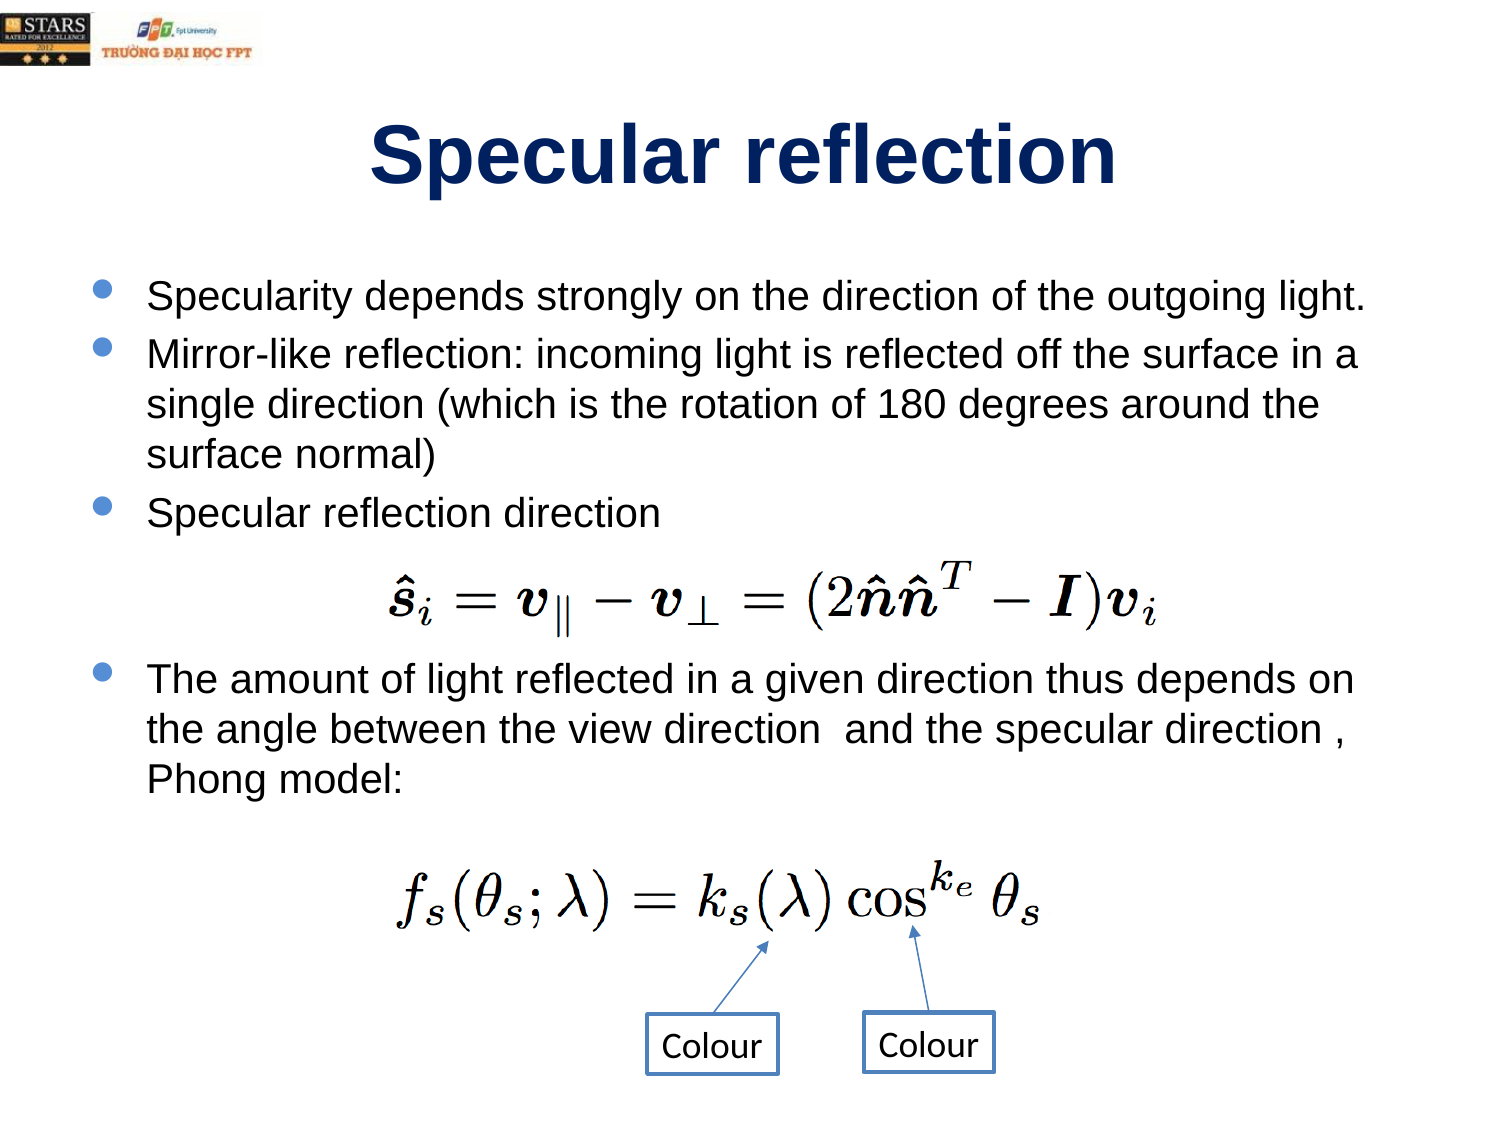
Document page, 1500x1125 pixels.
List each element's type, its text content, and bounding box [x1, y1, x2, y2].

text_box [712, 940, 769, 1015]
text_box Colour [862, 1010, 996, 1074]
title Specular reflection [80, 97, 1431, 203]
text_box Colour [645, 1012, 780, 1076]
picture [374, 849, 1051, 942]
picture [0, 12, 263, 66]
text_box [912, 924, 930, 1013]
picture [374, 557, 1163, 645]
